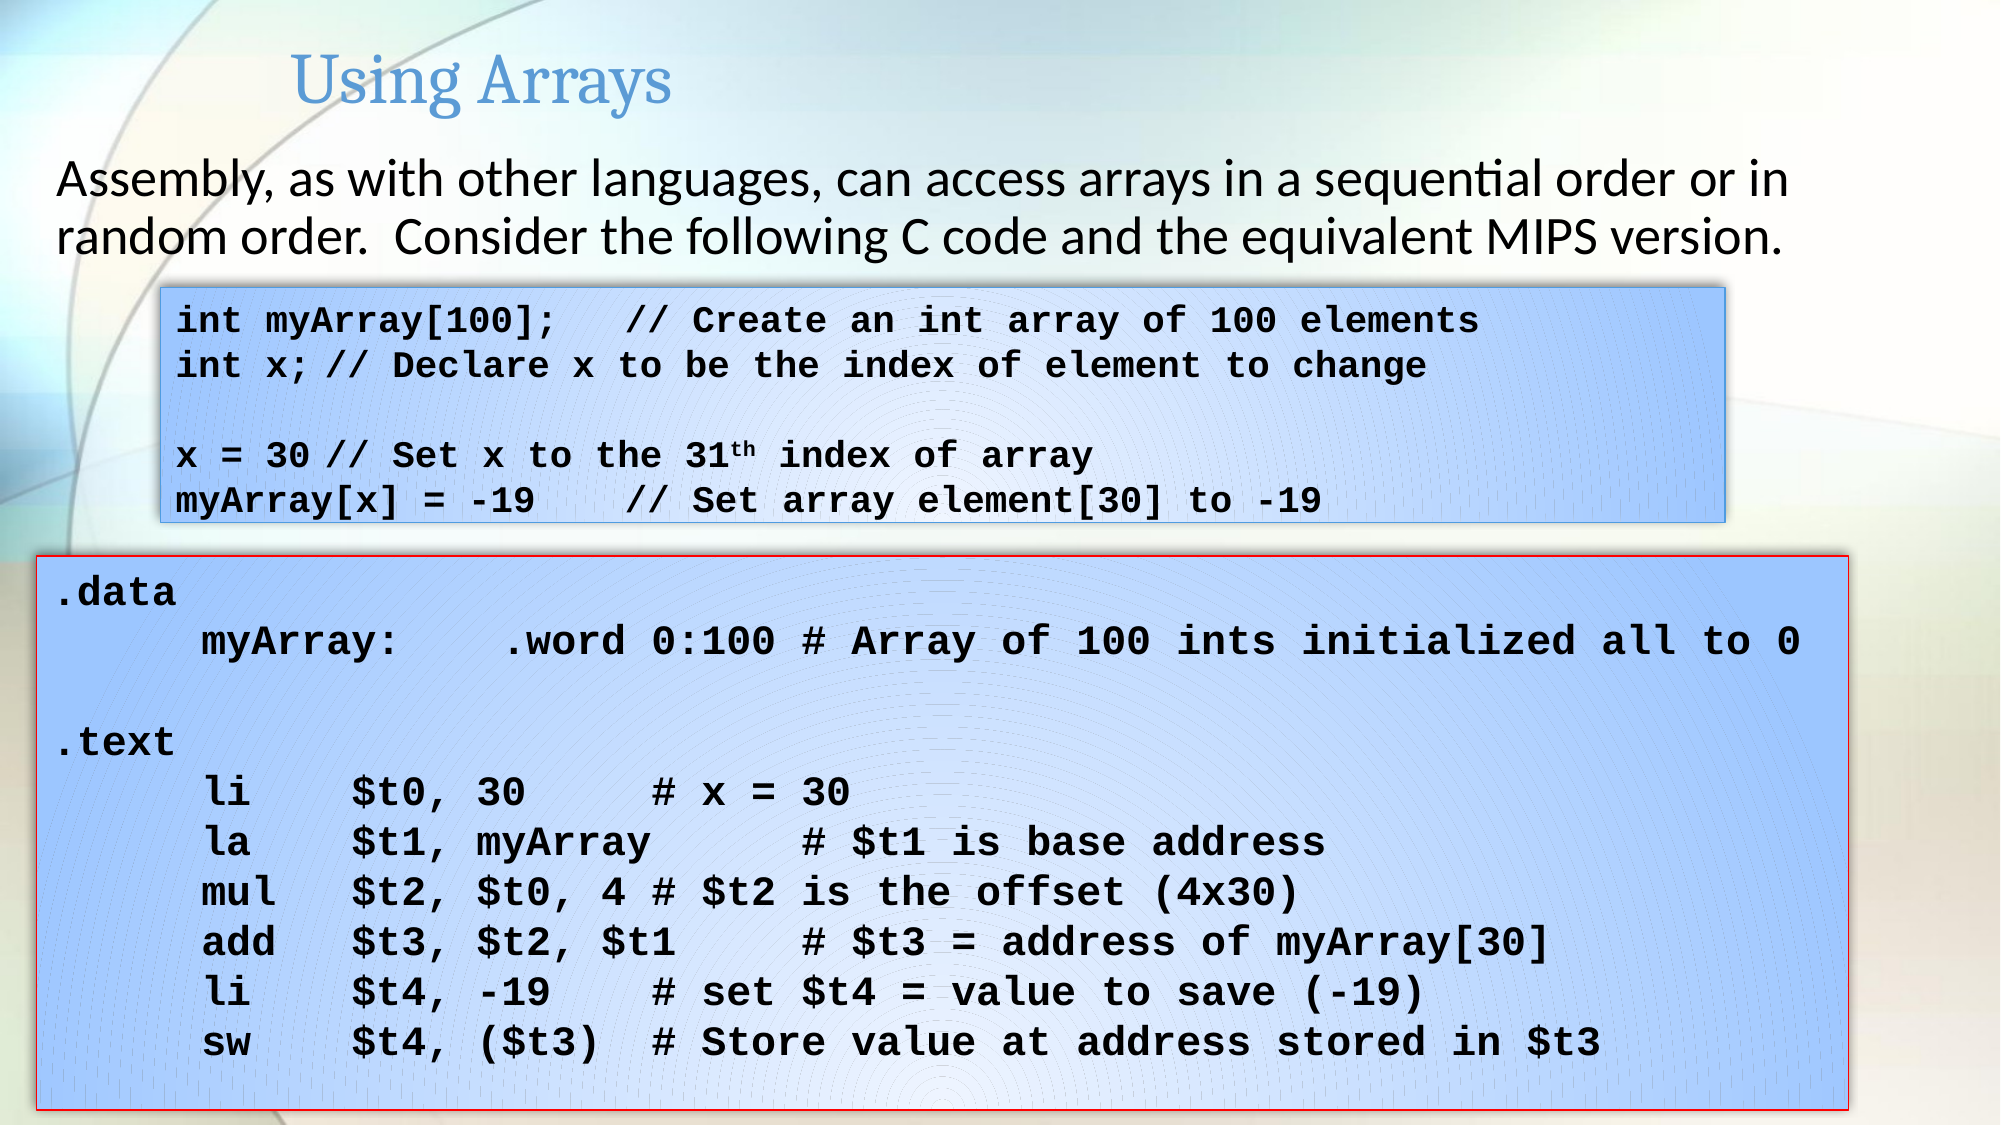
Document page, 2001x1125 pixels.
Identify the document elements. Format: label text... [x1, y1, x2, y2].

text_box int myArray[100]; // Create an int array of 100 elements int x; // Declare x to be the index of element to change x = 30 // Set x to the 31th index of array myArray[x] = -19 // Set array element[30] to -19 [160, 287, 1726, 523]
text_box .data myArray: .word 0:100 # Array of 100 ints initialized all to 0 .text li $t0, 30 # x = 30 la $t1, myArray # $t1 is base address mul $t2, $t0, 4 # $t2 is the offset (4x30) add $t3, $t2, $t1 # $t3 = address of myArray[30] li $t4, -19 # set $t4 = value to save (-19) sw $t4, ($t3) # Store value at address stored in $t3 [36, 555, 1849, 1111]
picture [0, 0, 2001, 1125]
list Assembly, as with other languages, can access arrays in a sequential order or in random order. Consider the following C code and the equivalent MIPS version. [41, 142, 1890, 334]
title Using Arrays [275, 23, 1757, 126]
